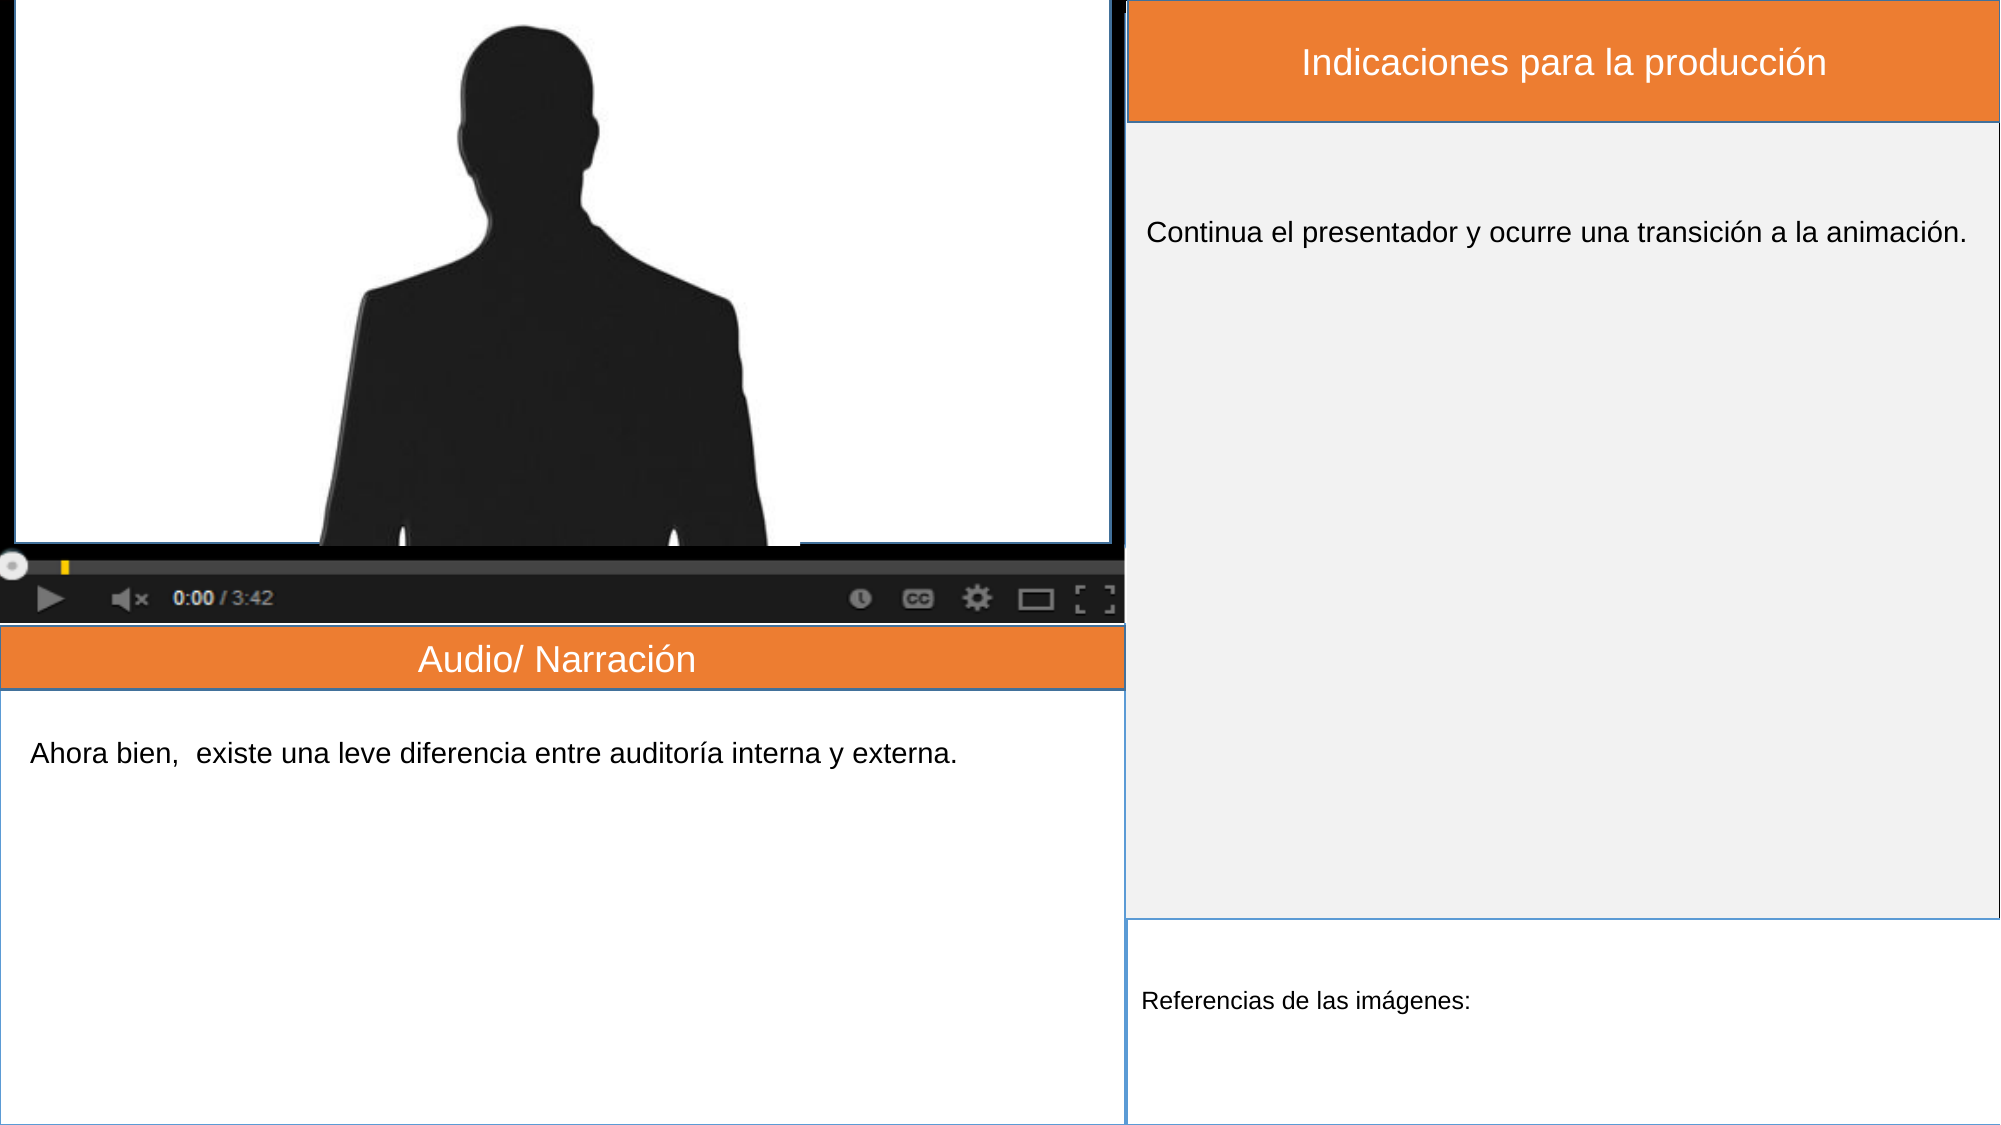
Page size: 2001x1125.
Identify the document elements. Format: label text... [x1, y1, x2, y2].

text_box [0, 690, 1125, 1125]
picture [319, 5, 801, 546]
text_box Indicaciones para la producción [1131, 0, 2000, 122]
text_box Referencias de las imágenes: [1126, 918, 2000, 1125]
text_box [1125, 624, 2000, 1125]
text_box Ahora bien, existe una leve diferencia entre auditoría interna y externa. [15, 721, 1075, 903]
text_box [0, 0, 1127, 623]
text_box Continua el presentador y ocurre una transición a la animación. [1131, 206, 2000, 701]
text_box [1131, 122, 2000, 206]
text_box Audio/ Narración [0, 631, 1125, 690]
